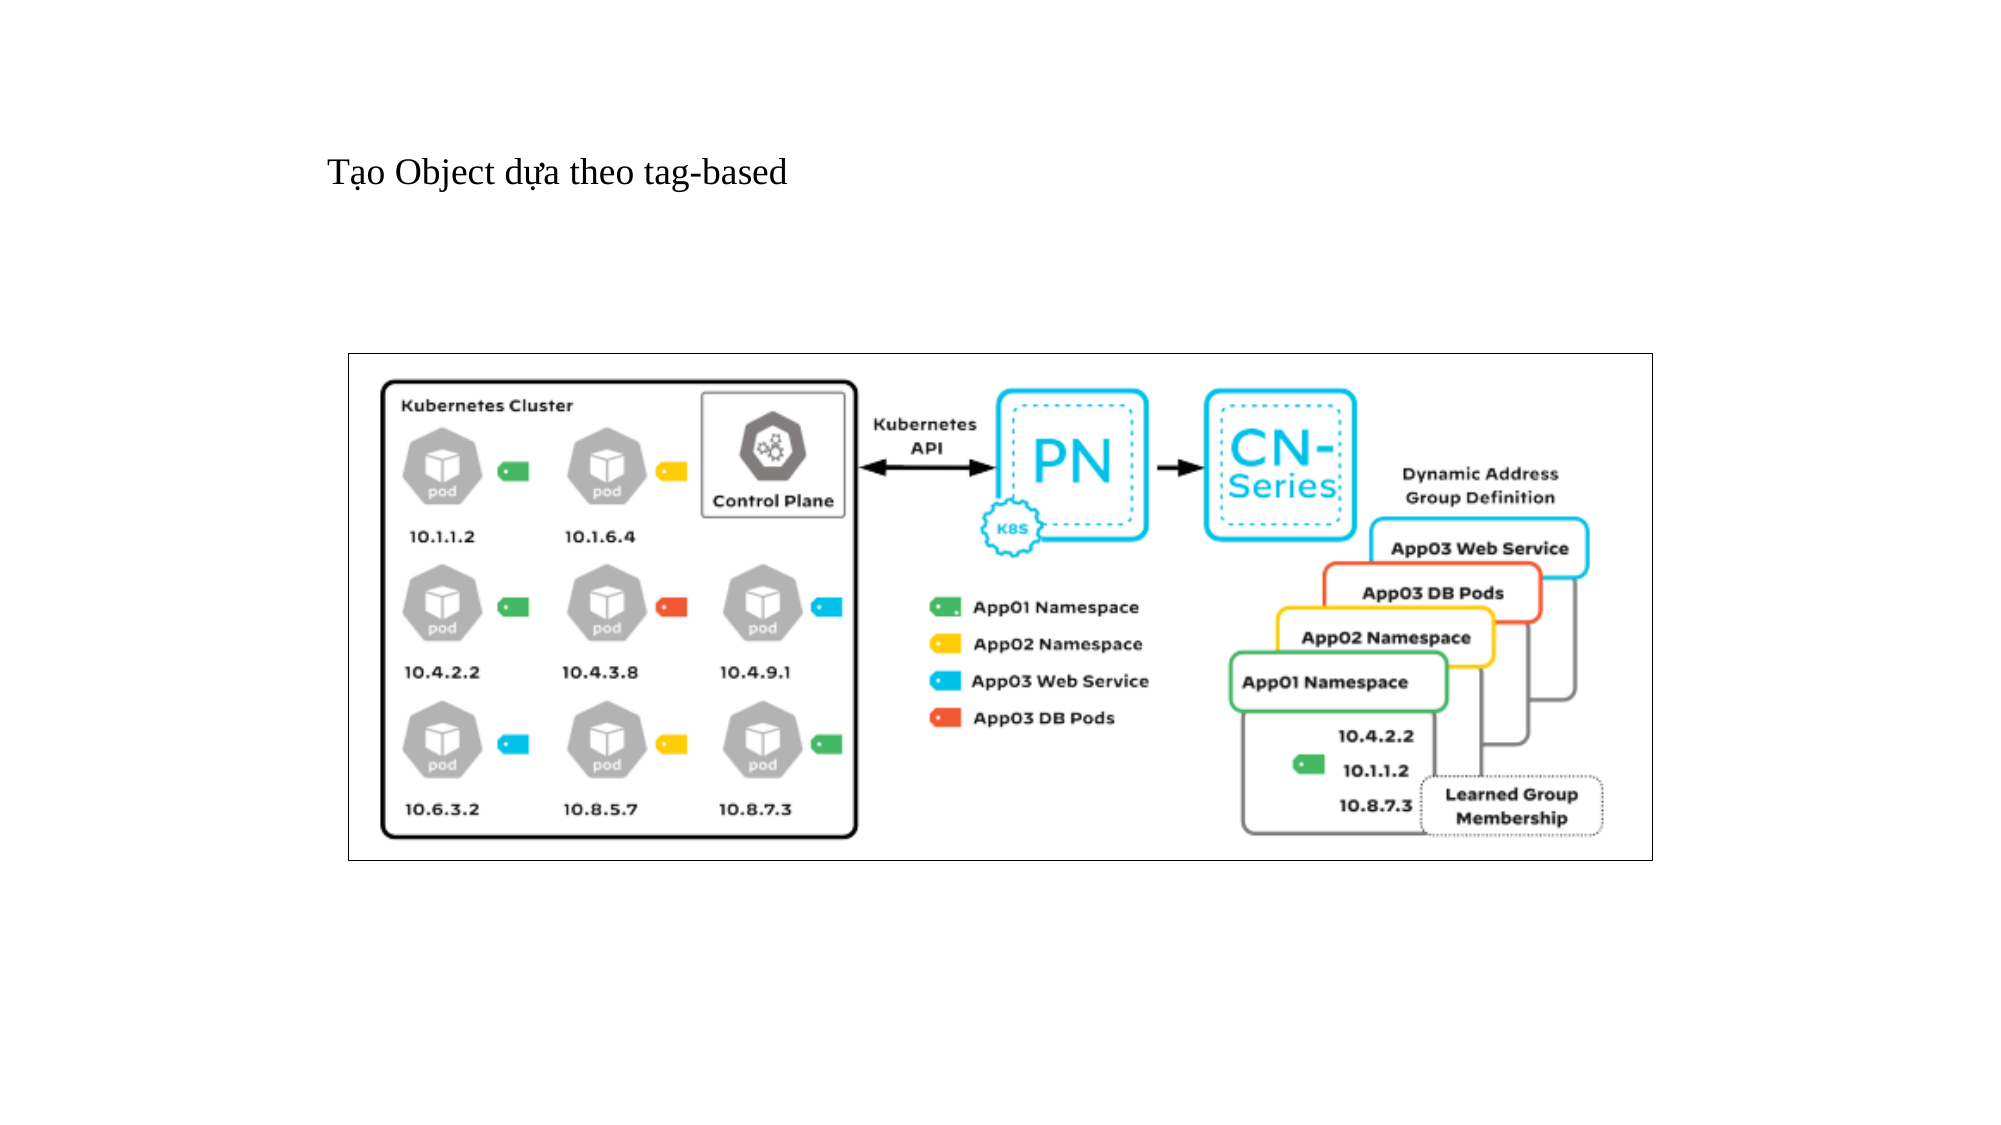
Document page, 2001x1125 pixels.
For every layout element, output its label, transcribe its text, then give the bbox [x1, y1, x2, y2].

text_box Tạo Object dựa theo tag-based [312, 139, 1312, 200]
picture [347, 353, 1652, 860]
